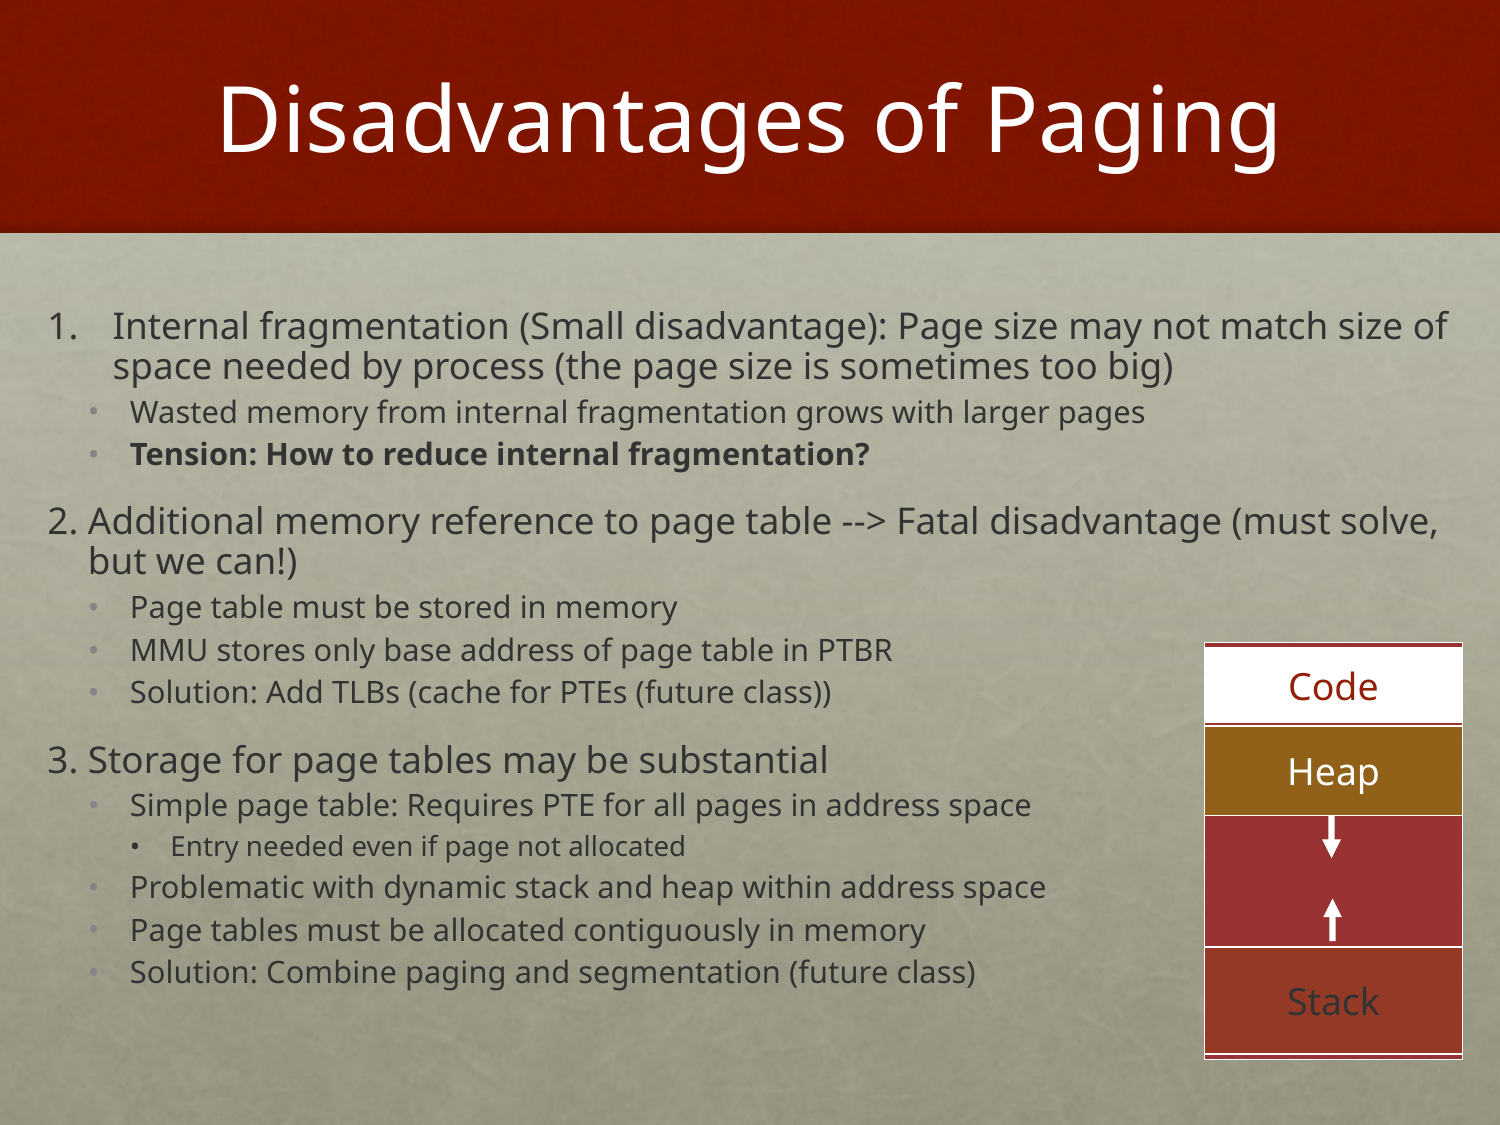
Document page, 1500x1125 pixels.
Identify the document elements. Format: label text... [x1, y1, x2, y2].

list Internal fragmentation (Small disadvantage): Page size may not match size of space needed by process (the page size is sometimes too big) Wasted memory from internal fragmentation grows with larger pages Tension: How to reduce internal fragmentation? 2. Additional memory reference to page table --> Fatal disadvantage (must solve, but we can!) Page table must be stored in memory MMU stores only base address of page table in PTBR Solution: Add TLBs (cache for PTEs (future class)) 3. Storage for page tables may be substantial Simple page table: Requires PTE for all pages in address space Entry needed even if page not allocated Problematic with dynamic stack and heap within address space Page tables must be allocated contiguously in memory Solution: Combine paging and segmentation (future class) [32, 299, 1468, 1005]
picture [0, 214, 1500, 1125]
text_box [1204, 597, 1500, 1060]
title Disadvantages of Paging [127, 10, 1372, 221]
